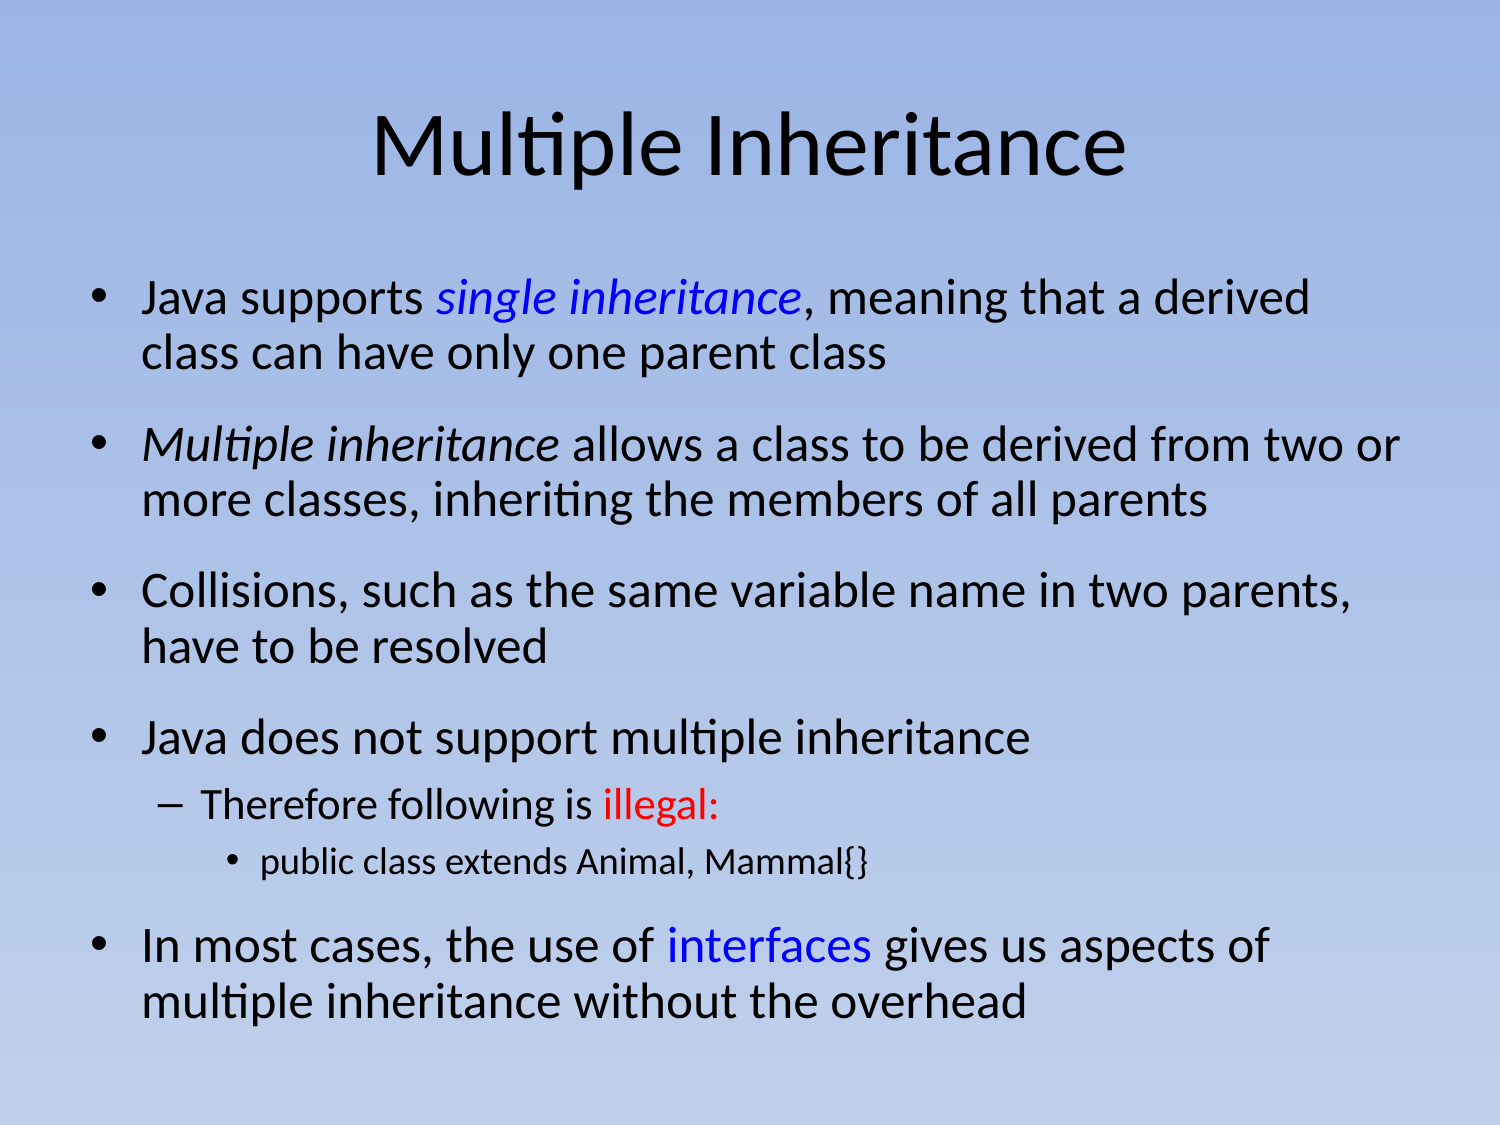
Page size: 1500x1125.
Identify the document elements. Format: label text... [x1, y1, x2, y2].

title Multiple Inheritance [75, 45, 1425, 233]
list Java supports single inheritance, meaning that a derived class can have only one parent class Multiple inheritance allows a class to be derived from two or more classes, inheriting the members of all parents Collisions, such as the same variable name in two parents, have to be resolved Java does not support multiple inheritance Therefore following is illegal: public class extends Animal, Mammal{} In most cases, the use of interfaces gives us aspects of multiple inheritance without the overhead [75, 262, 1425, 1050]
